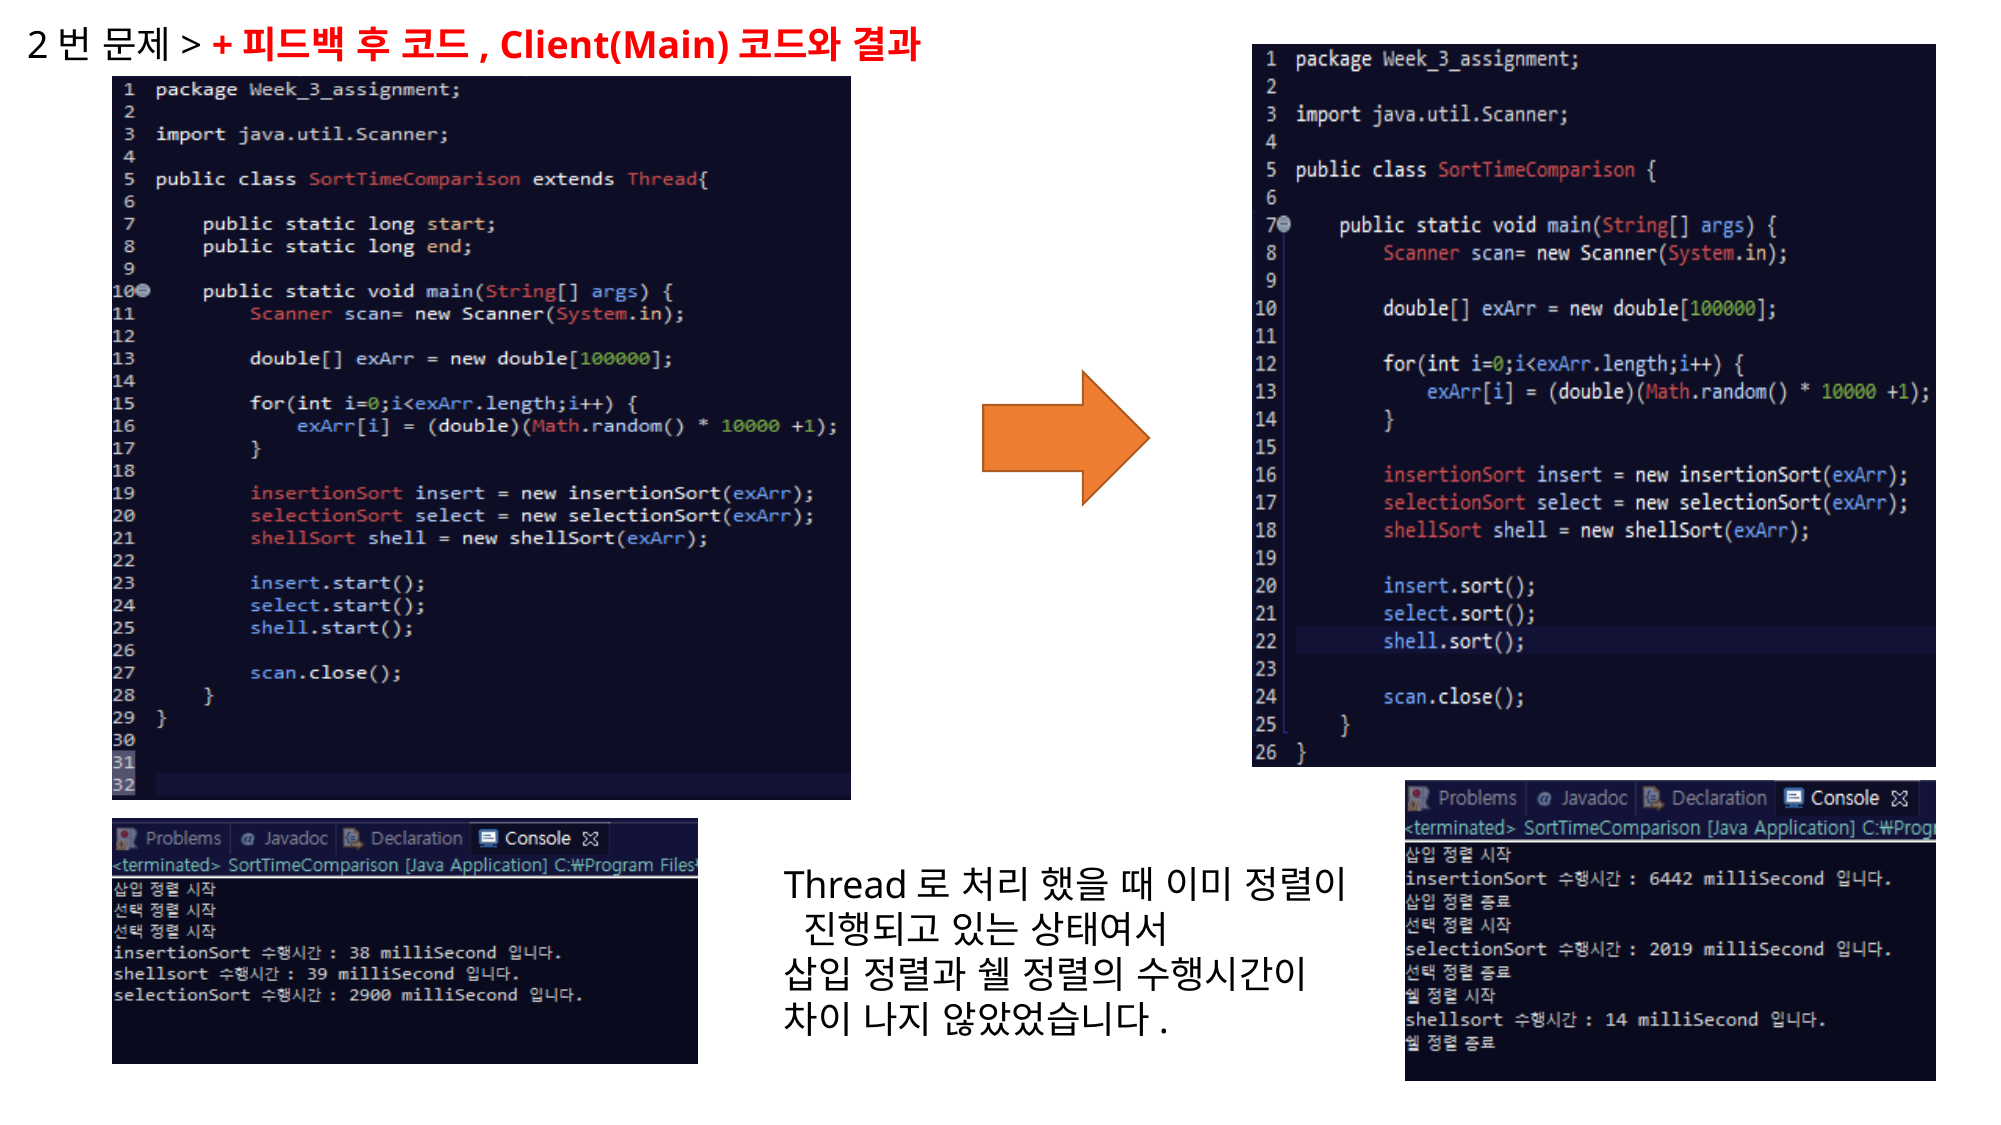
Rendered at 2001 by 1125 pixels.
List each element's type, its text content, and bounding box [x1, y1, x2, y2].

text_box Thread로 처리 했을 때 이미 정렬이 진행되고 있는 상태여서 삽입 정렬과 쉘 정렬의 수행시간이 차이 나지 않았었습니다. [768, 854, 1364, 1094]
text_box [982, 369, 1151, 507]
text_box 2번 문제> +피드백 후 코드, Client(Main)코드와 결과 [12, 13, 1018, 74]
picture [112, 76, 851, 800]
picture [1252, 44, 1936, 767]
picture [112, 818, 698, 1064]
picture [1405, 780, 1936, 1081]
